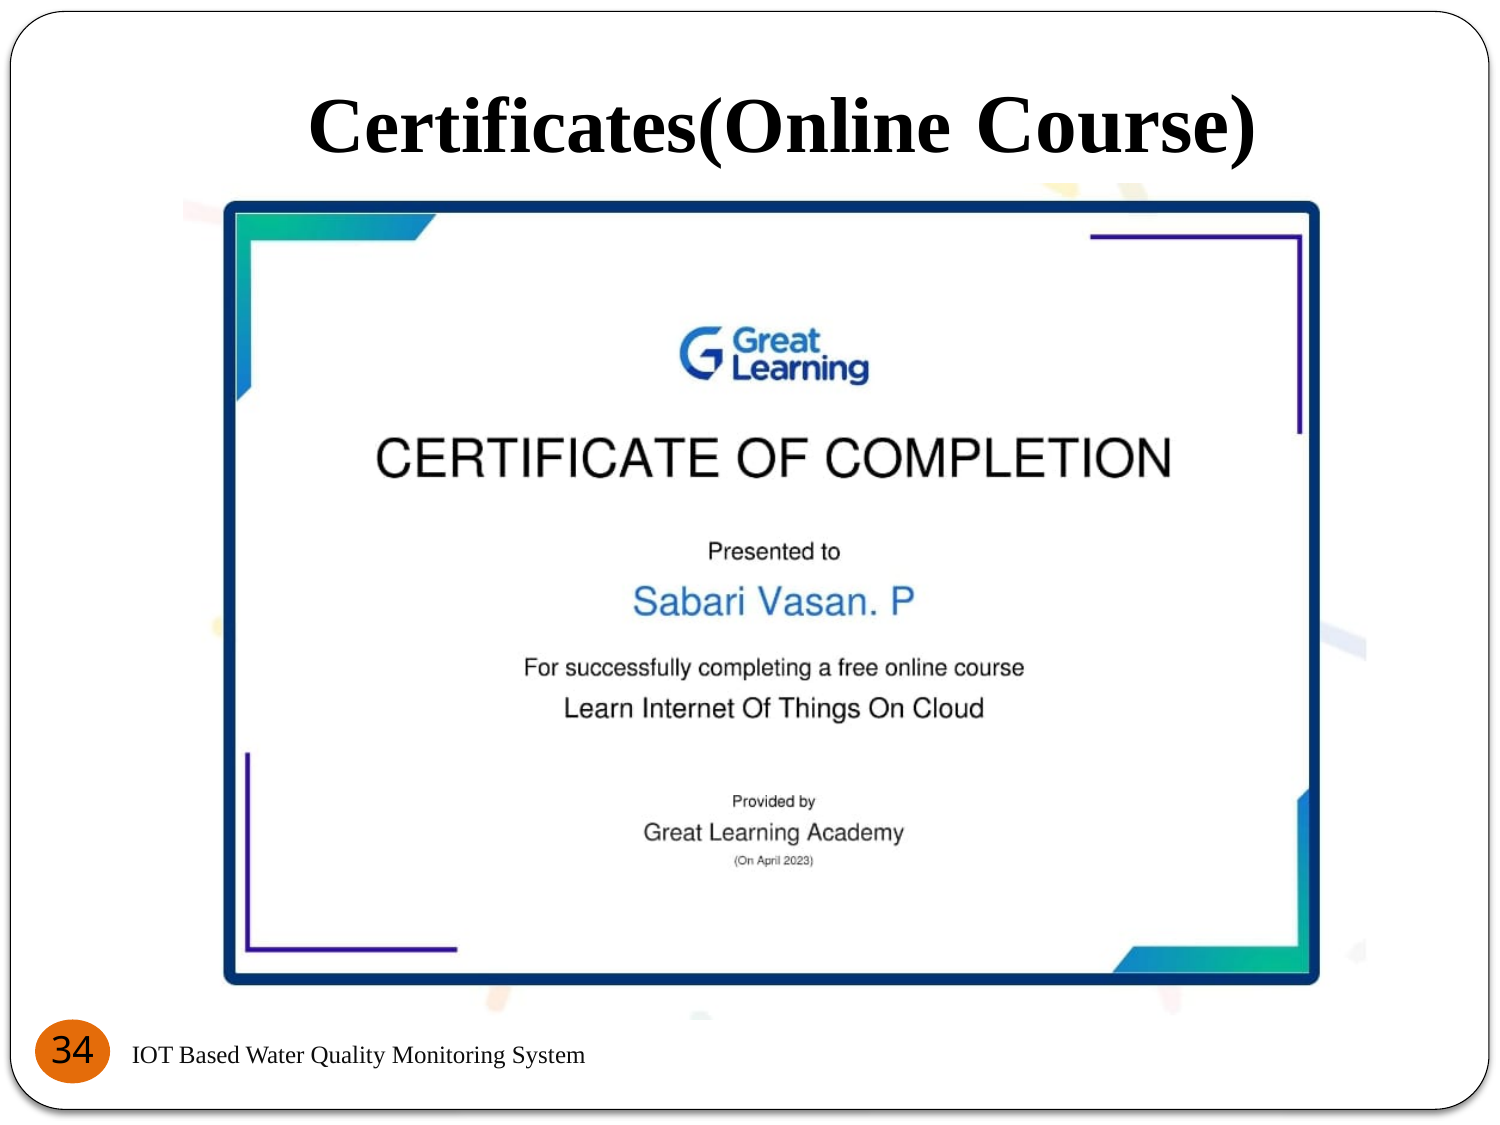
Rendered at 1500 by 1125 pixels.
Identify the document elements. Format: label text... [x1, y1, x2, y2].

title Certificates(Online Course) [144, 46, 1421, 184]
slide_number 34 [35, 1019, 111, 1084]
picture [182, 183, 1382, 1020]
text_box IOT Based Water Quality Monitoring System [117, 1031, 714, 1076]
